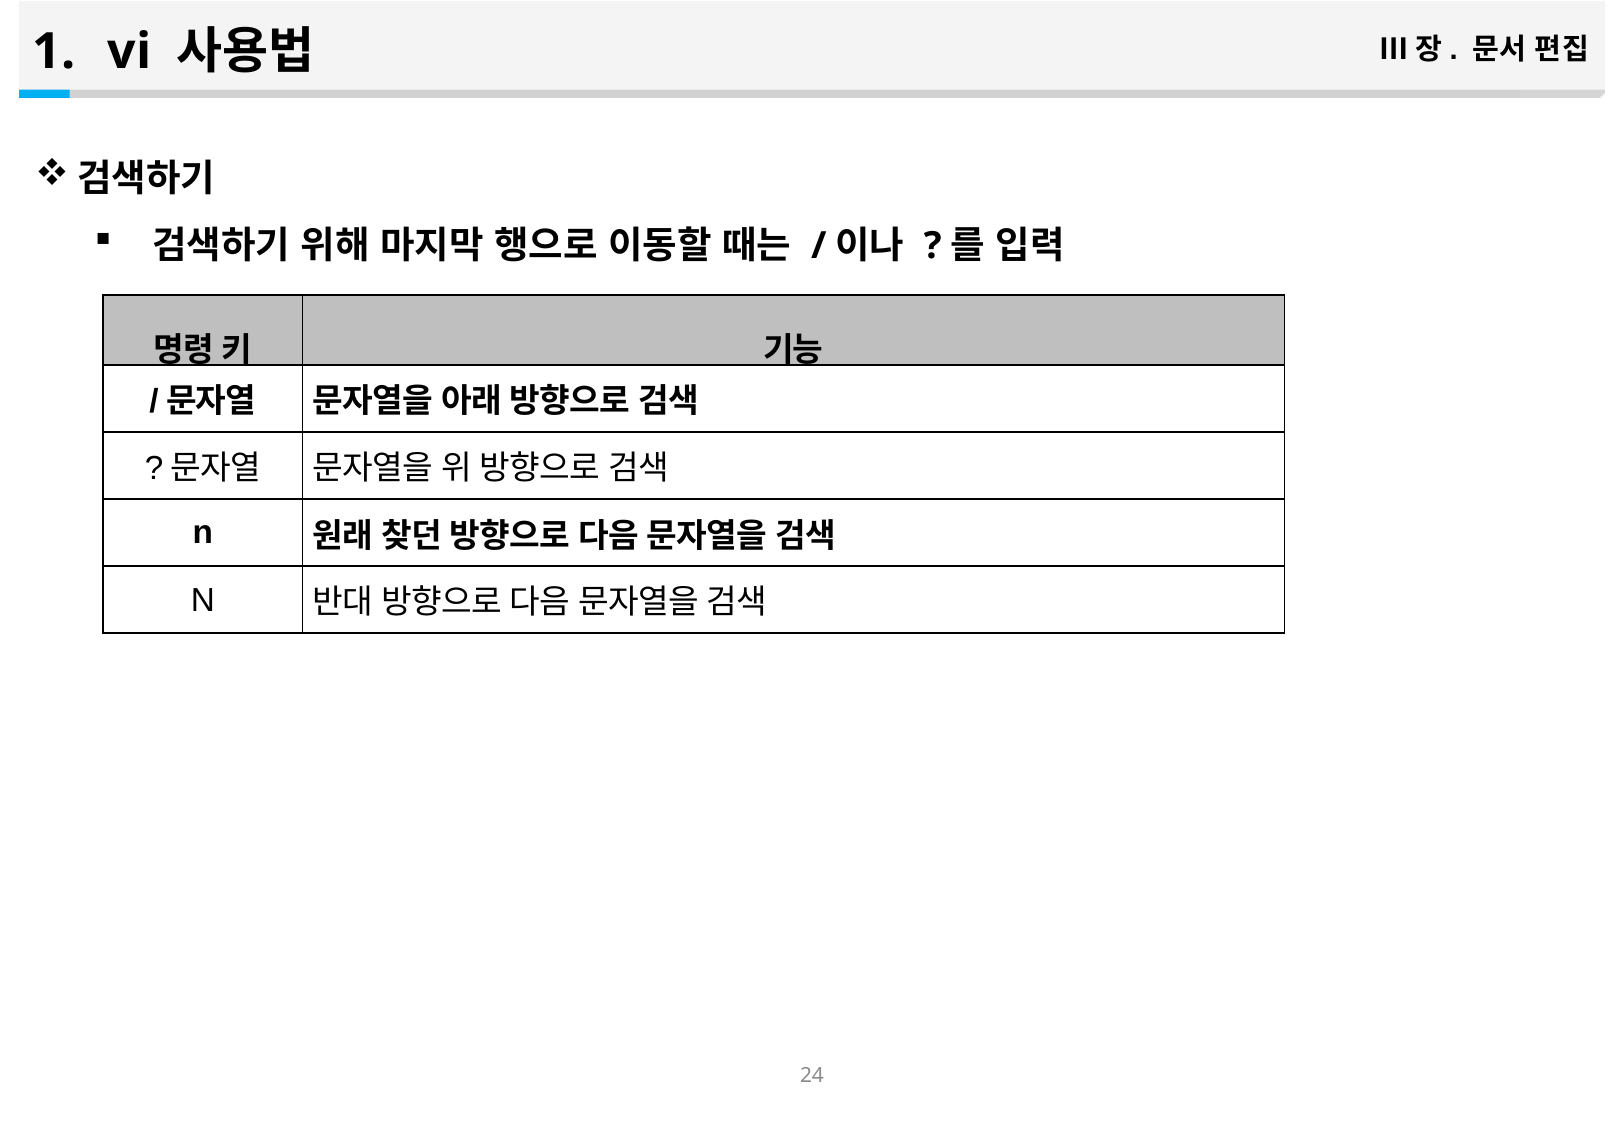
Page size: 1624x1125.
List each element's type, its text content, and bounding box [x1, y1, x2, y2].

table_cell 문자열을 위 방향으로 검색 [303, 433, 1284, 498]
table_cell ?문자열 [104, 433, 302, 498]
table_cell 문자열을 아래 방향으로 검색 [303, 366, 1284, 431]
table_cell 반대 방향으로 다음 문자열을 검색 [303, 567, 1284, 632]
list vi 사용법 [17, 11, 1167, 85]
table_cell /문자열 [104, 366, 302, 431]
text_box Ⅲ장. 문서 편집 [1364, 22, 1604, 73]
table_header 기능 [303, 296, 1284, 364]
table_header 명령 키 [104, 296, 302, 364]
text_box 검색하기 검색하기 위해 마지막 행으로 이동할 때는 /이나 ?를 입력 [20, 124, 1602, 612]
table_cell 원래 찾던 방향으로 다음 문자열을 검색 [303, 500, 1284, 565]
slide_number 23 [622, 1045, 1002, 1106]
picture [19, 1, 1605, 98]
table_cell n [104, 500, 302, 565]
table_cell N [104, 567, 302, 632]
